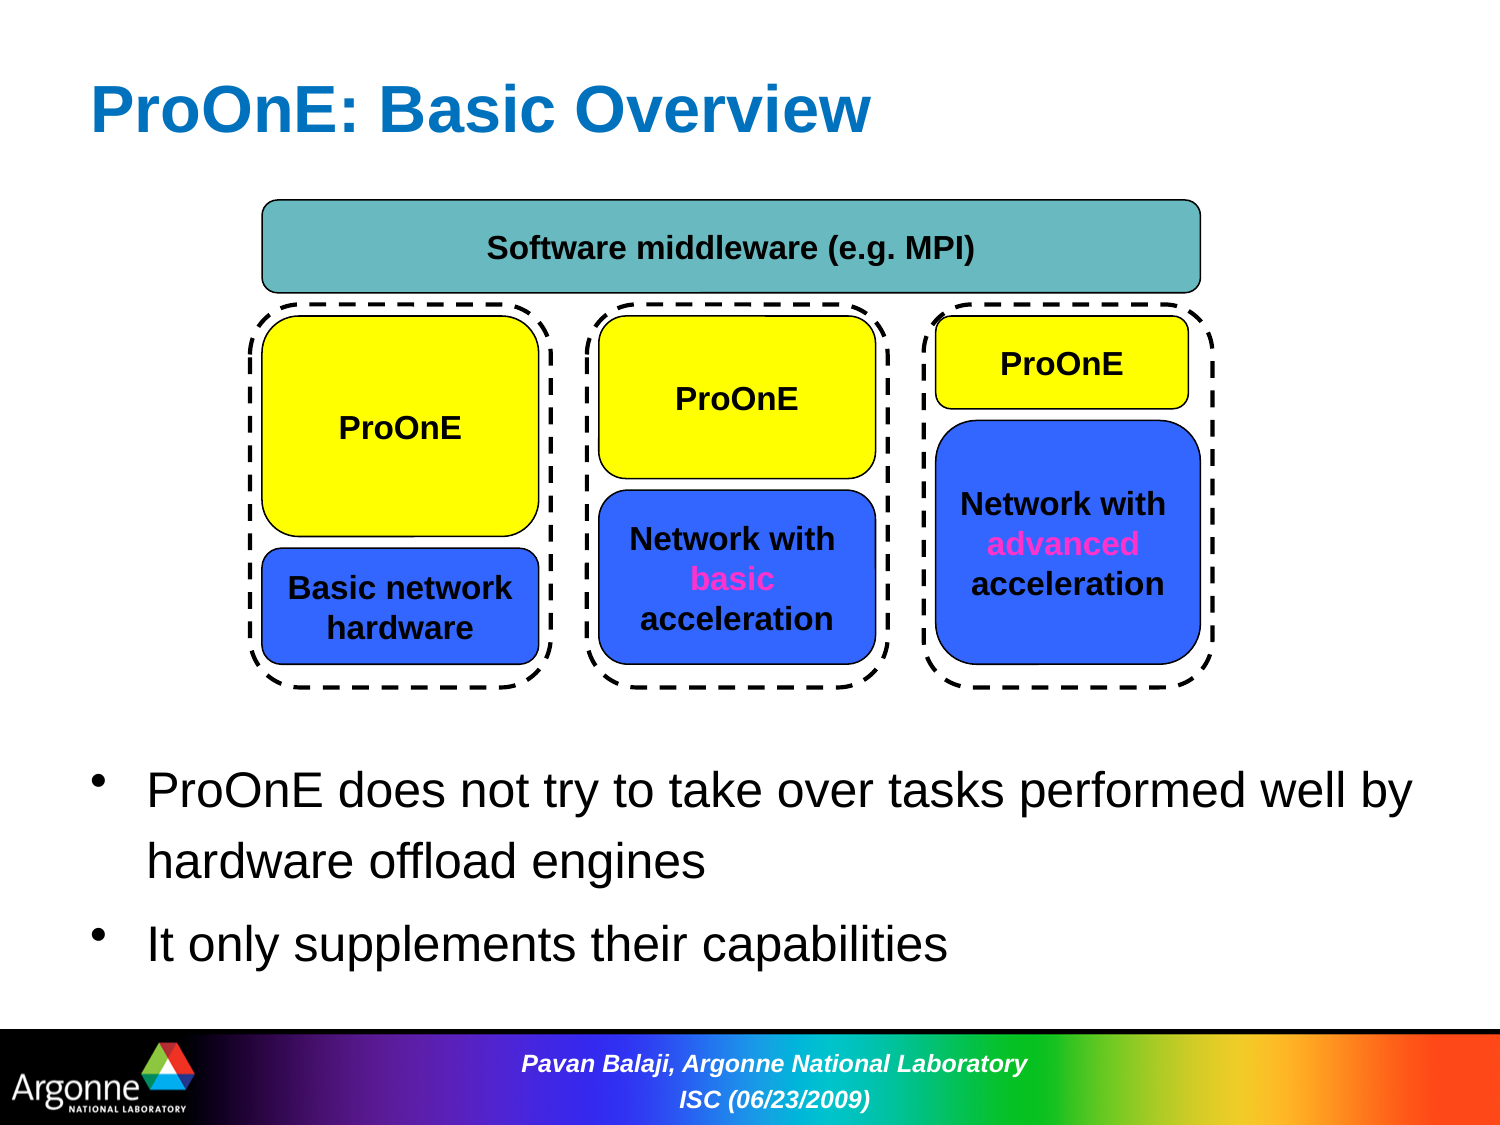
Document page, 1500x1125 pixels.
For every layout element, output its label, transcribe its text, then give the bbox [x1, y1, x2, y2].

list ProOnE does not try to take over tasks performed well by hardware offload engines It only supplements their capabilities [74, 737, 1463, 1026]
footer Pavan Balaji, Argonne National Laboratory ISC (06/23/2009) [487, 1034, 1063, 1113]
title ProOnE: Basic Overview [74, 24, 1426, 188]
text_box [249, 199, 1213, 688]
picture [0, 1029, 1500, 1125]
